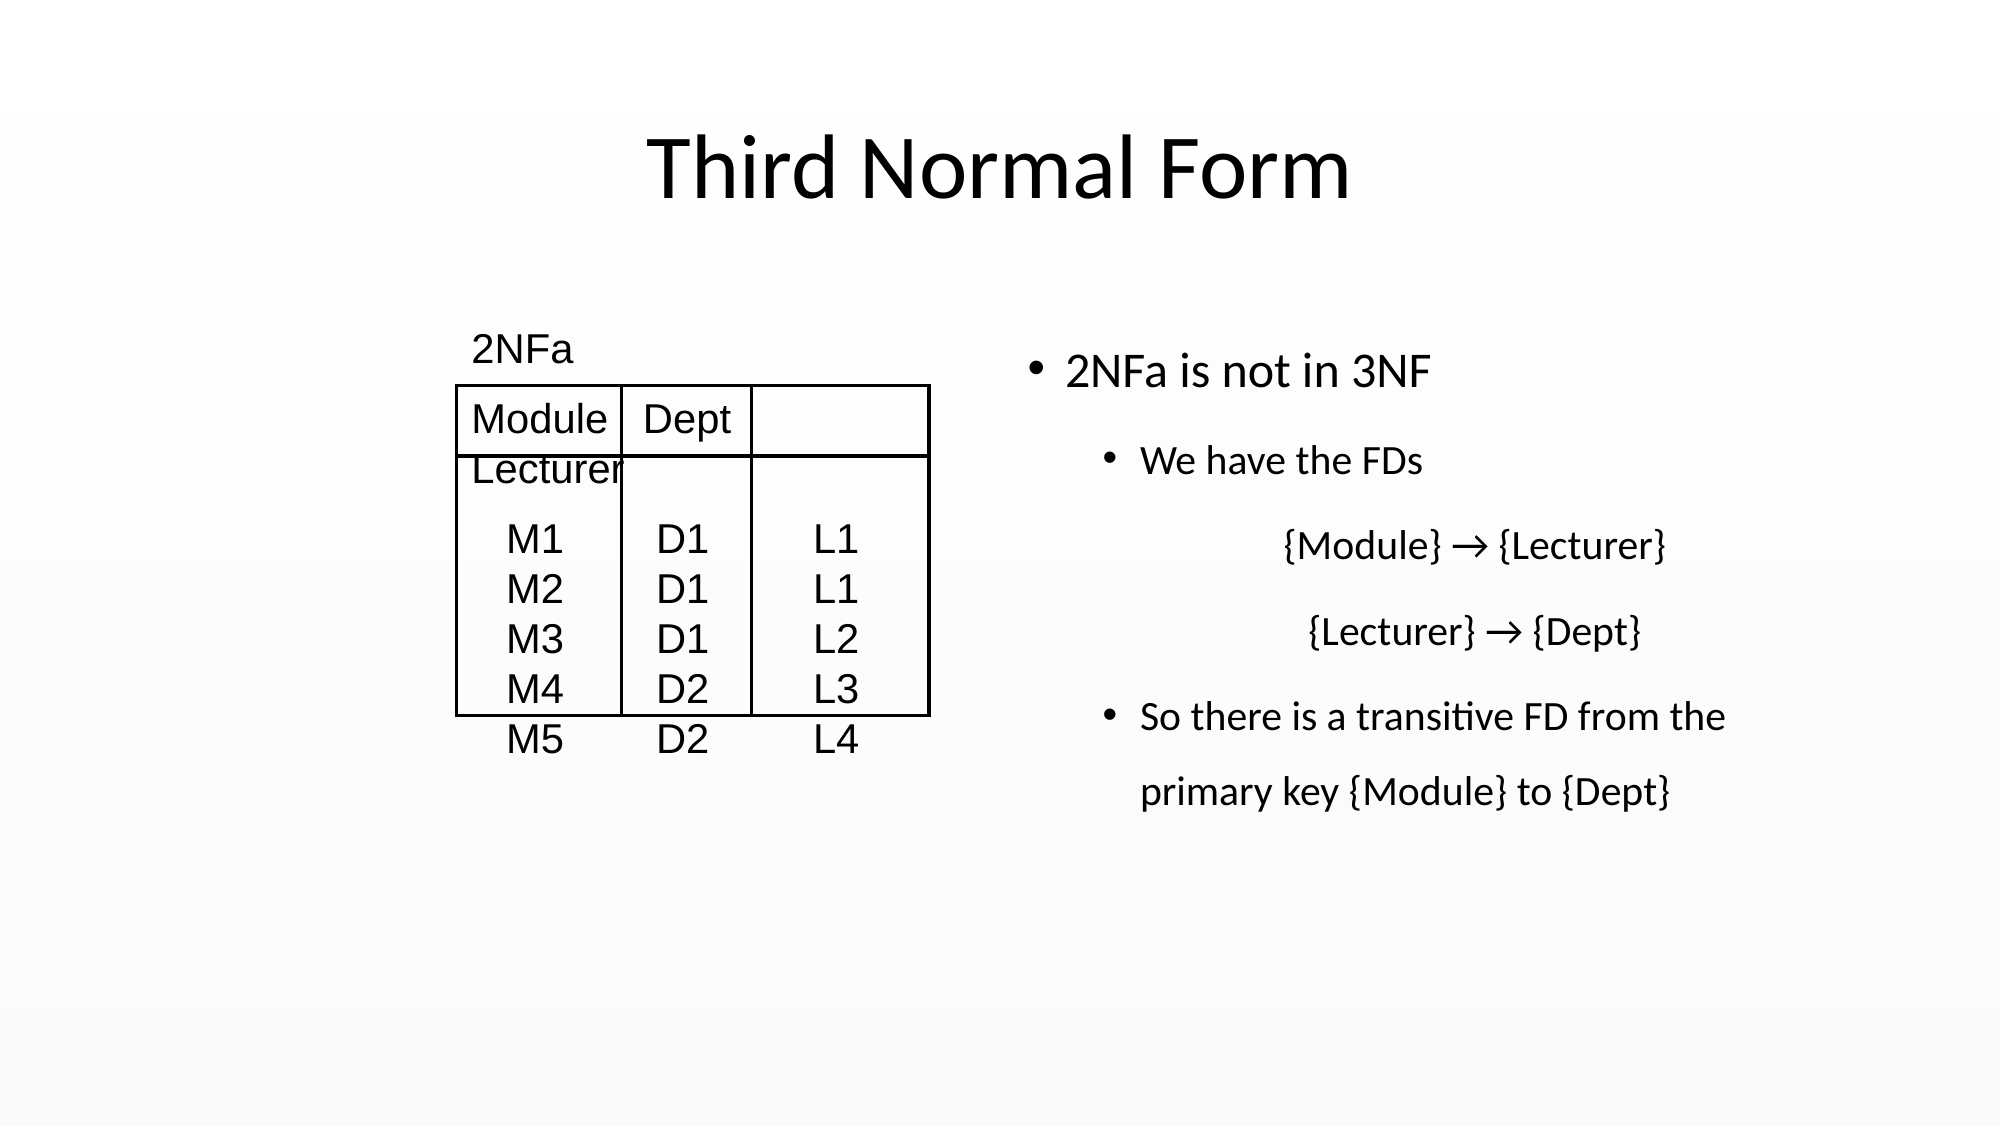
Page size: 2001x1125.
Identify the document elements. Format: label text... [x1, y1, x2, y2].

title Third Normal Form [137, 59, 1863, 278]
list 2NFa is not in 3NF We have the FDs {Module} → {Lecturer} {Lecturer} → {Dept} So there is a transitive FD from the primary key {Module} to {Dept} [1012, 299, 1863, 1014]
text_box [456, 314, 933, 720]
